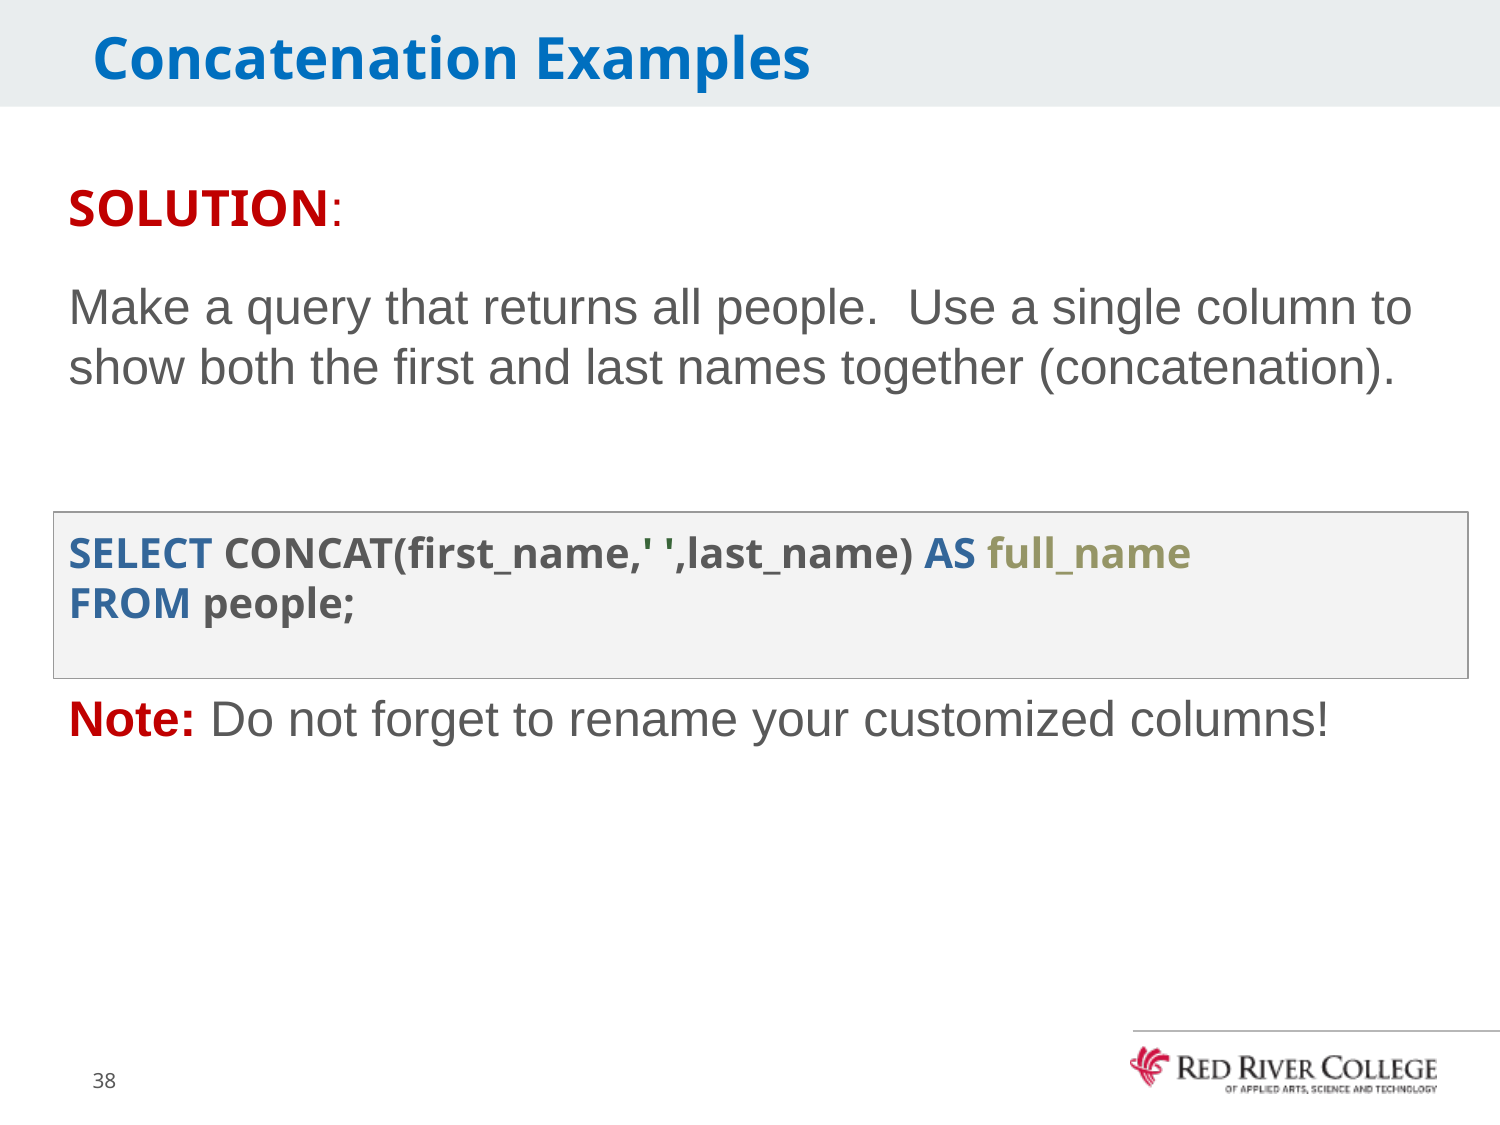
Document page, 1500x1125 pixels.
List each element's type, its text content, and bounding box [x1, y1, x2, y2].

title Concatenation Examples [77, 21, 1259, 104]
list SOLUTION: Make a query that returns all people. Use a single column to show both the first and last names together (concatenation). Note: Do not forget to rename your customized columns! [53, 169, 1479, 855]
list SELECT CONCAT(first_name,' ',last_name) AS full_name FROM people; [53, 512, 1469, 679]
picture [1130, 1046, 1437, 1094]
slide_number 38 [77, 1038, 263, 1125]
